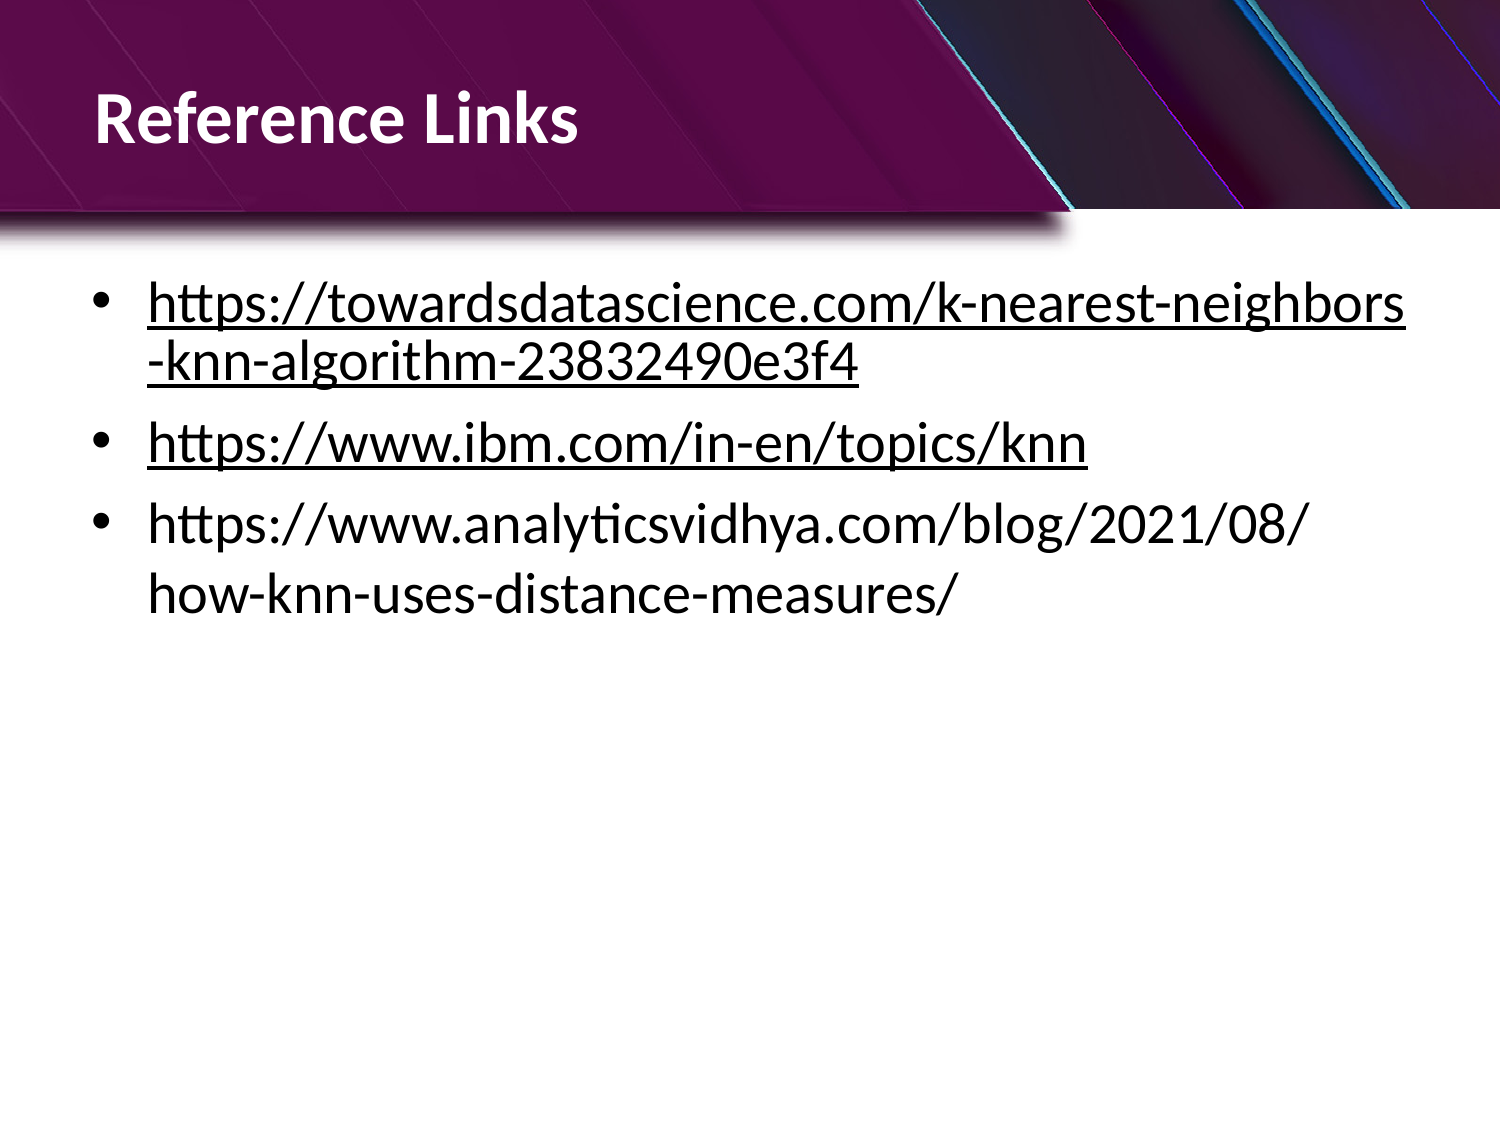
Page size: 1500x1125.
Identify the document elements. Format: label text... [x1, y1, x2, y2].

title Reference Links [79, 29, 1435, 197]
list https://towardsdatascience.com/k-nearest-neighbors-knn-algorithm-23832490e3f4 https://www.ibm.com/in-en/topics/knn https://www.analyticsvidhya.com/blog/2021/08/how-knn-uses-distance-measures/ [76, 256, 1429, 1046]
picture [0, 0, 1500, 1125]
